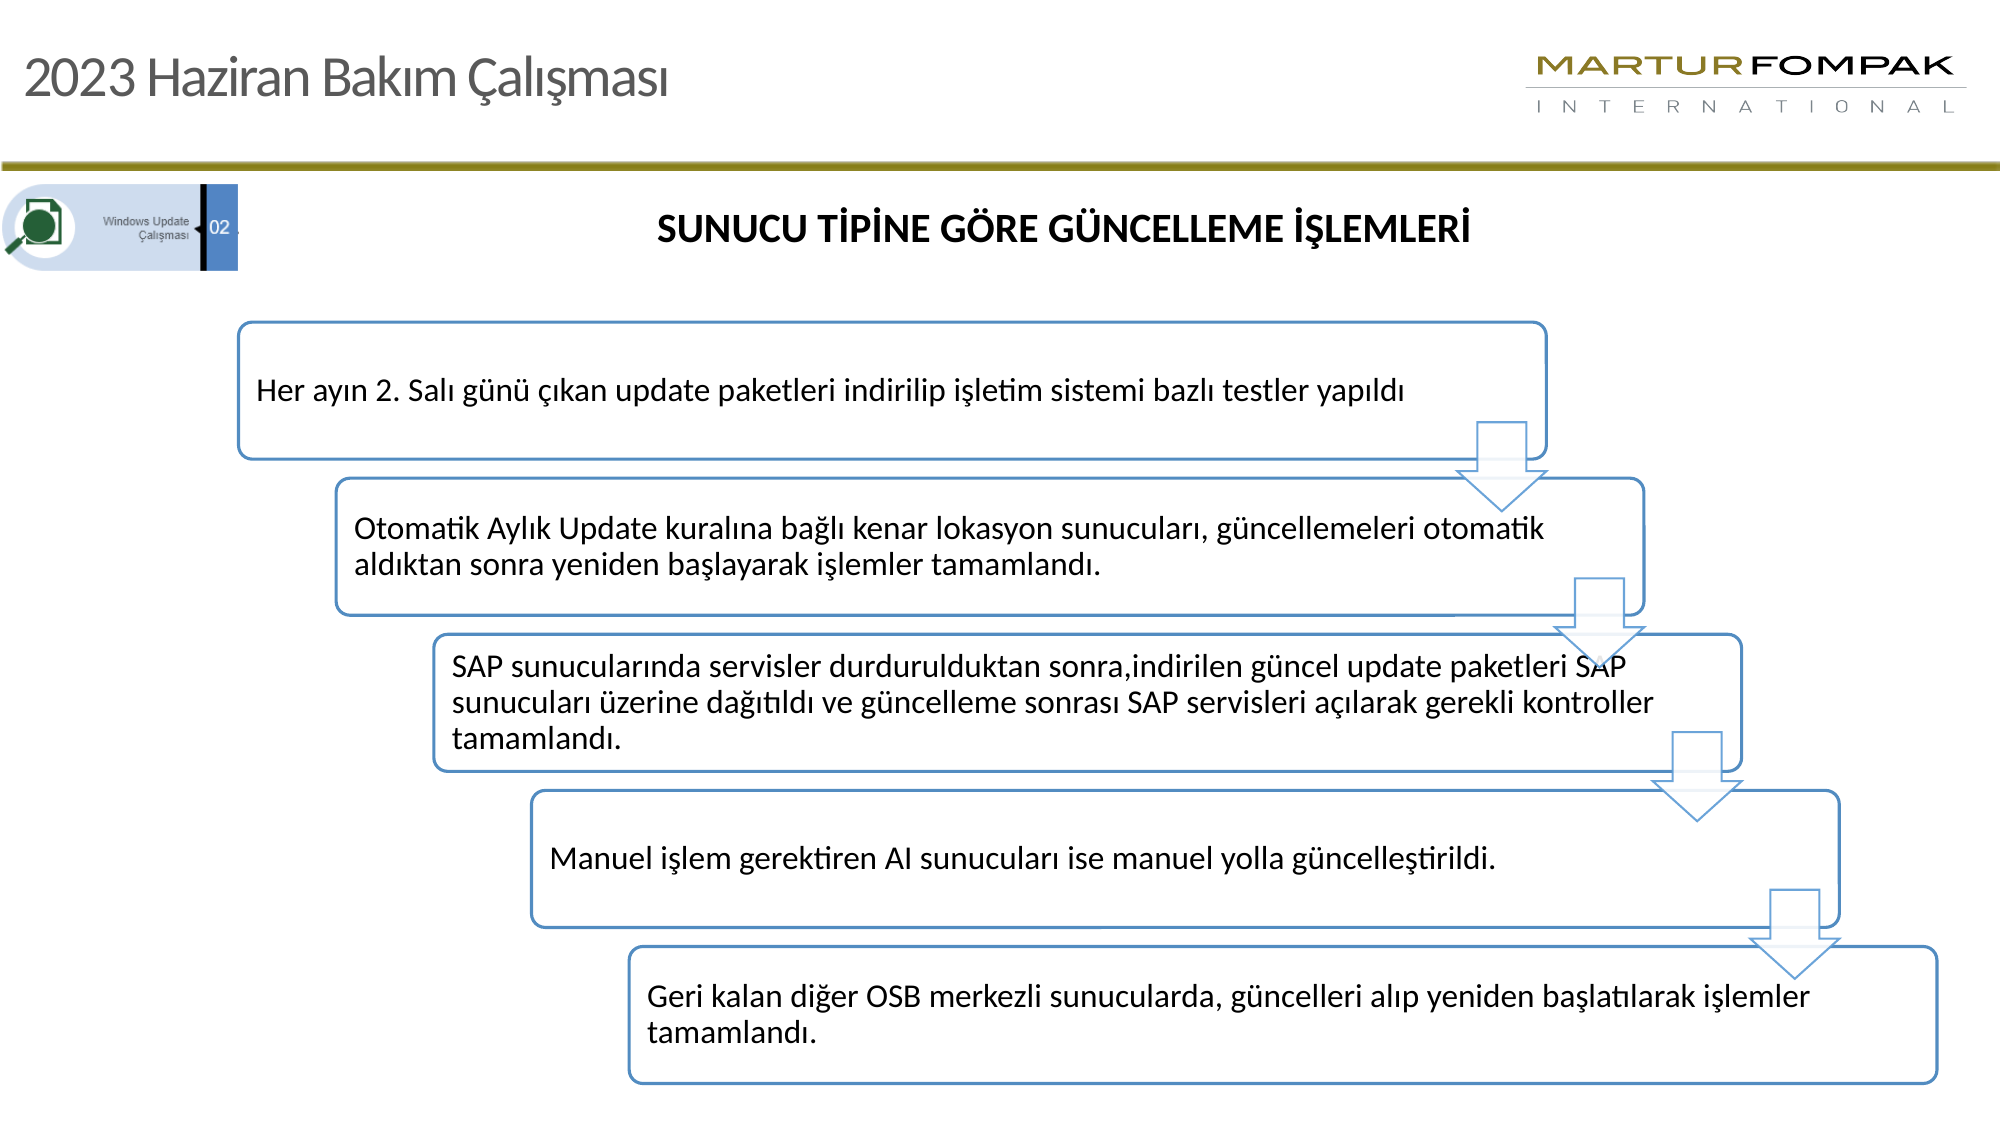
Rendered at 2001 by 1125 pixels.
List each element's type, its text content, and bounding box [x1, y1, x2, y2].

text_box 2023 Haziran Bakım Çalışması [0, 23, 1768, 133]
picture [0, 182, 239, 273]
picture [1517, 35, 1975, 135]
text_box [238, 322, 1938, 1084]
picture [0, 143, 2000, 171]
text_box SUNUCU TİPİNE GÖRE GÜNCELLEME İŞLEMLERİ [638, 193, 1491, 259]
